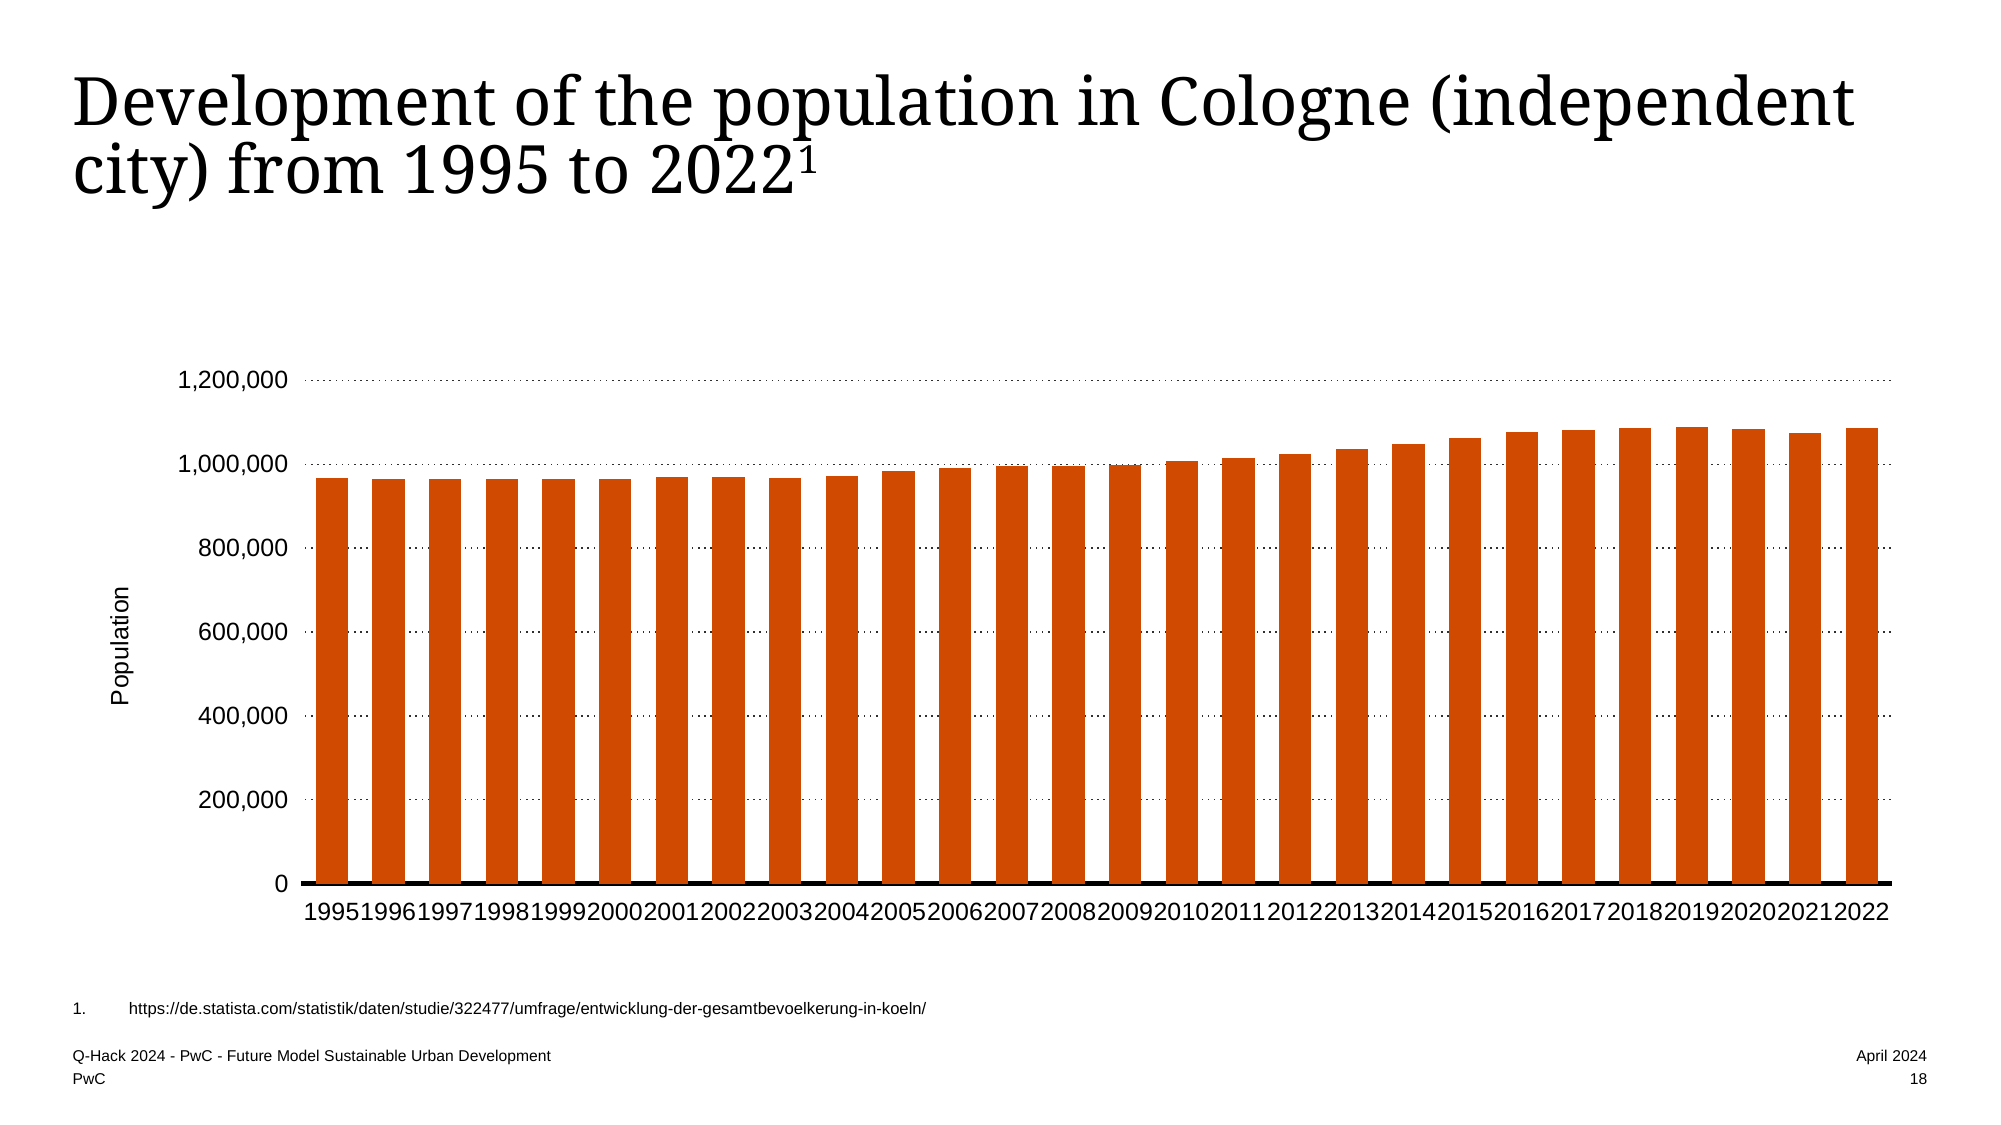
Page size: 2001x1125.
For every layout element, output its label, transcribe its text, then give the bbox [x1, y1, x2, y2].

slide_number 18 [1637, 1065, 1928, 1088]
chart [71, 355, 1928, 937]
text_box https://de.statista.com/statistik/daten/studie/322477/umfrage/entwicklung-der-gesamtbevoelkerung-in-koeln/ [72, 990, 1184, 1026]
title Development of the population in Cologne (independent city) from 1995 to 20221 [72, 70, 1928, 299]
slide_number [1637, 1042, 1928, 1065]
footer Q-Hack 2024 - PwC - Future Model Sustainable Urban Development [72, 1042, 971, 1065]
